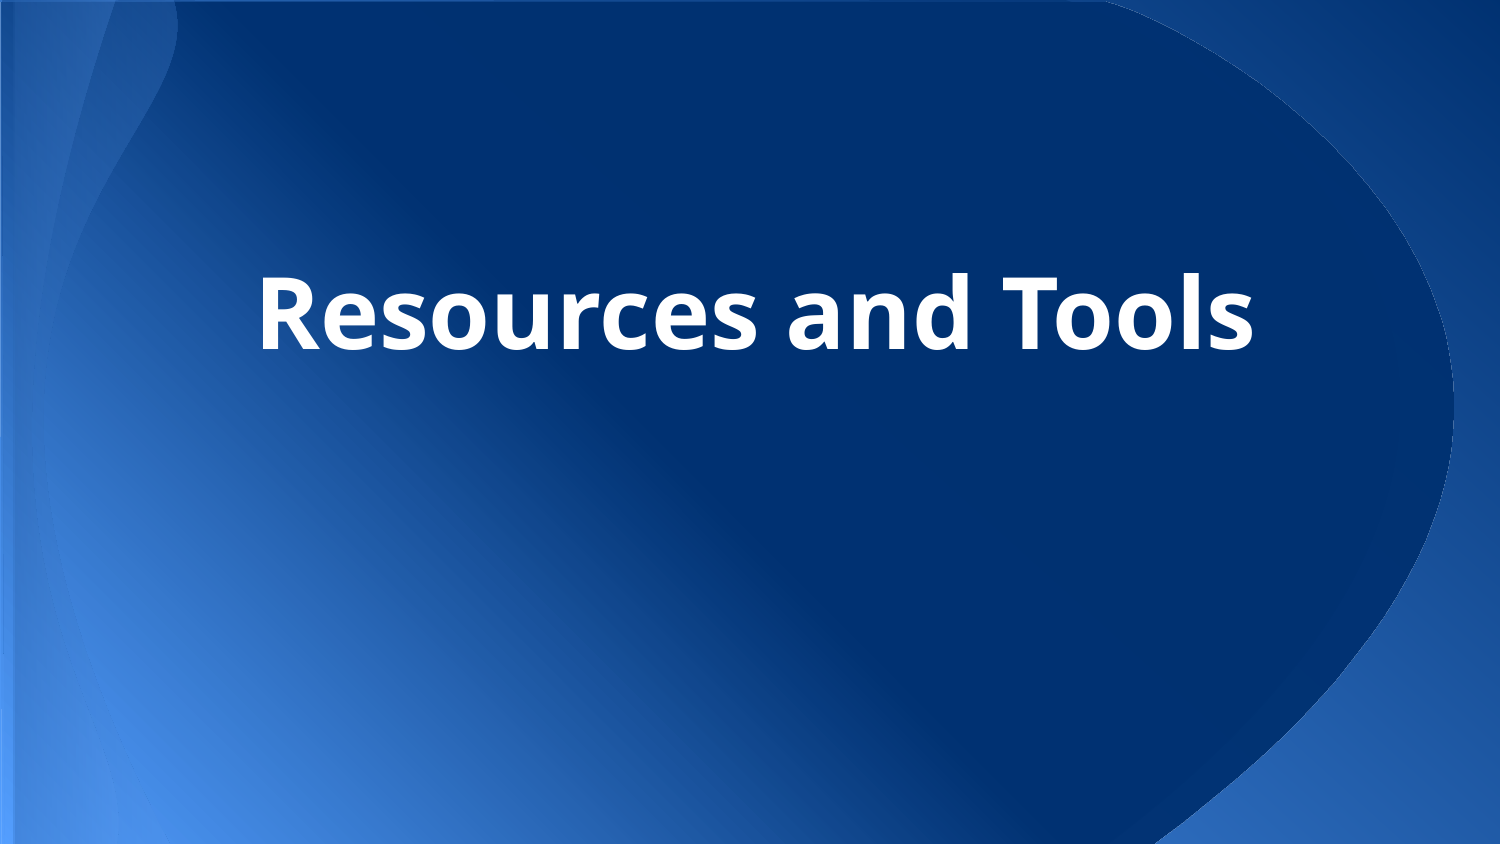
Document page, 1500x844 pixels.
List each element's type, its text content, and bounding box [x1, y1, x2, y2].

title Resources and Tools [177, 203, 1335, 385]
